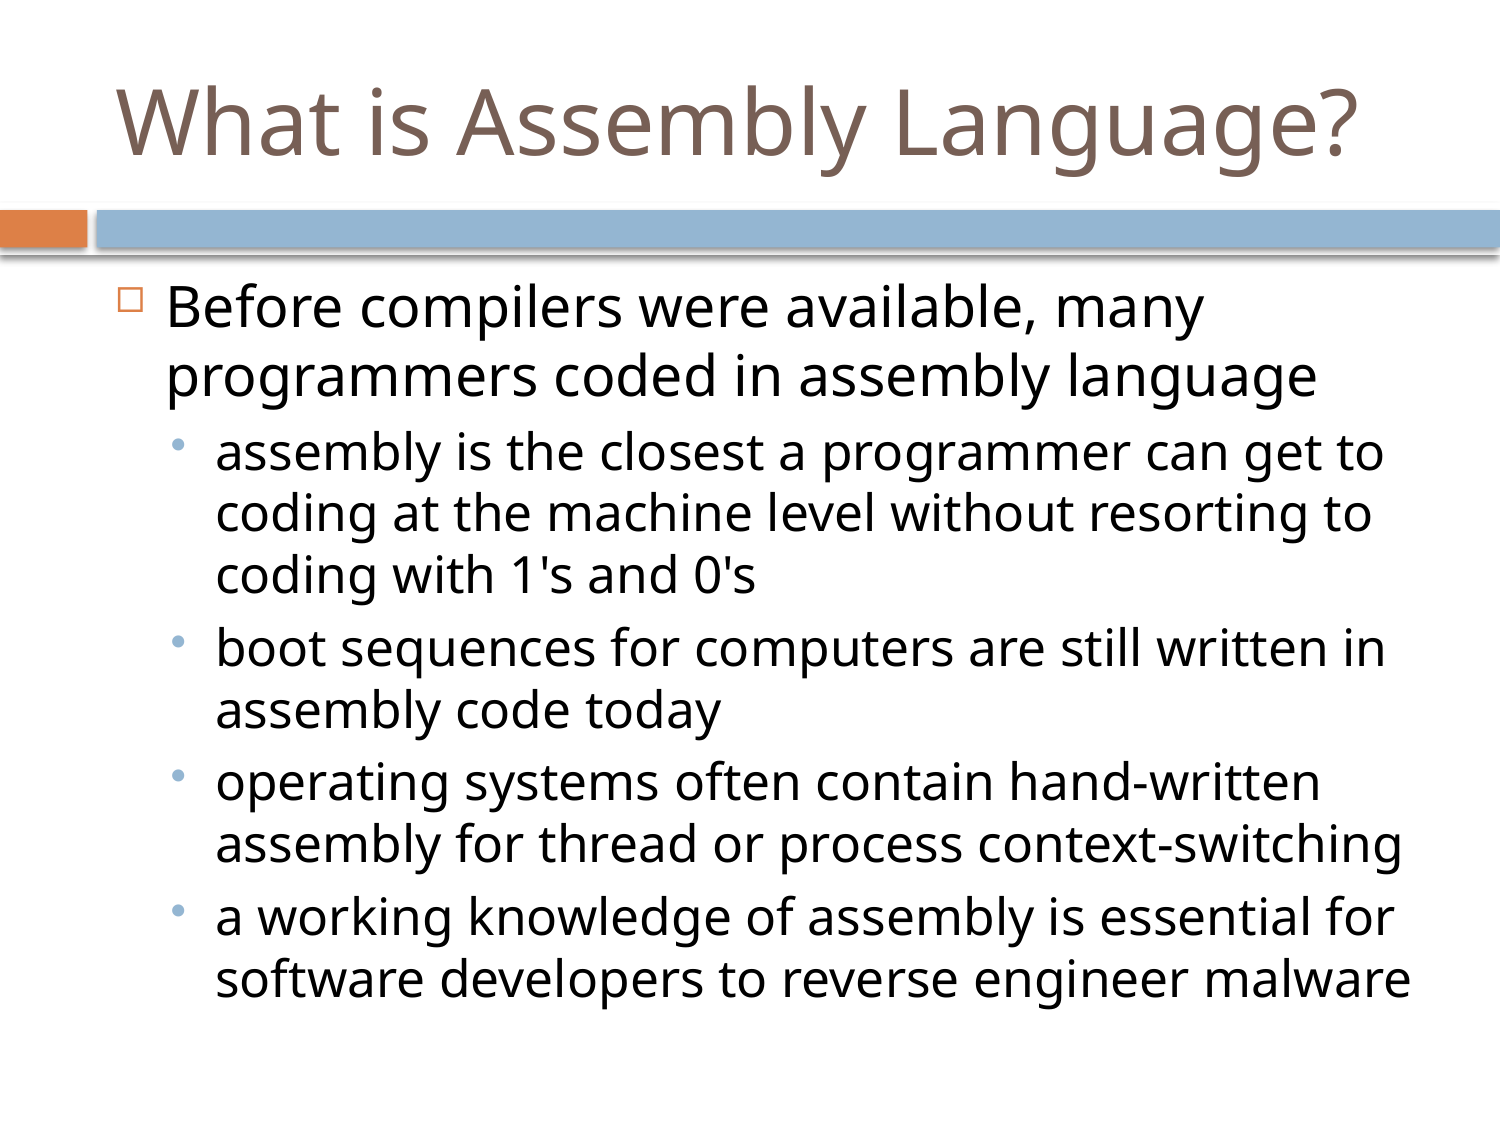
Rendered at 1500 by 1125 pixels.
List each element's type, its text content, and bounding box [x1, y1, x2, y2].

list Before compilers were available, many programmers coded in assembly language assembly is the closest a programmer can get to coding at the machine level without resorting to coding with 1's and 0's boot sequences for computers are still written in assembly code today operating systems often contain hand-written assembly for thread or process context-switching a working knowledge of assembly is essential for software developers to reverse engineer malware [100, 262, 1438, 1038]
title What is Assembly Language? [100, 37, 1438, 200]
